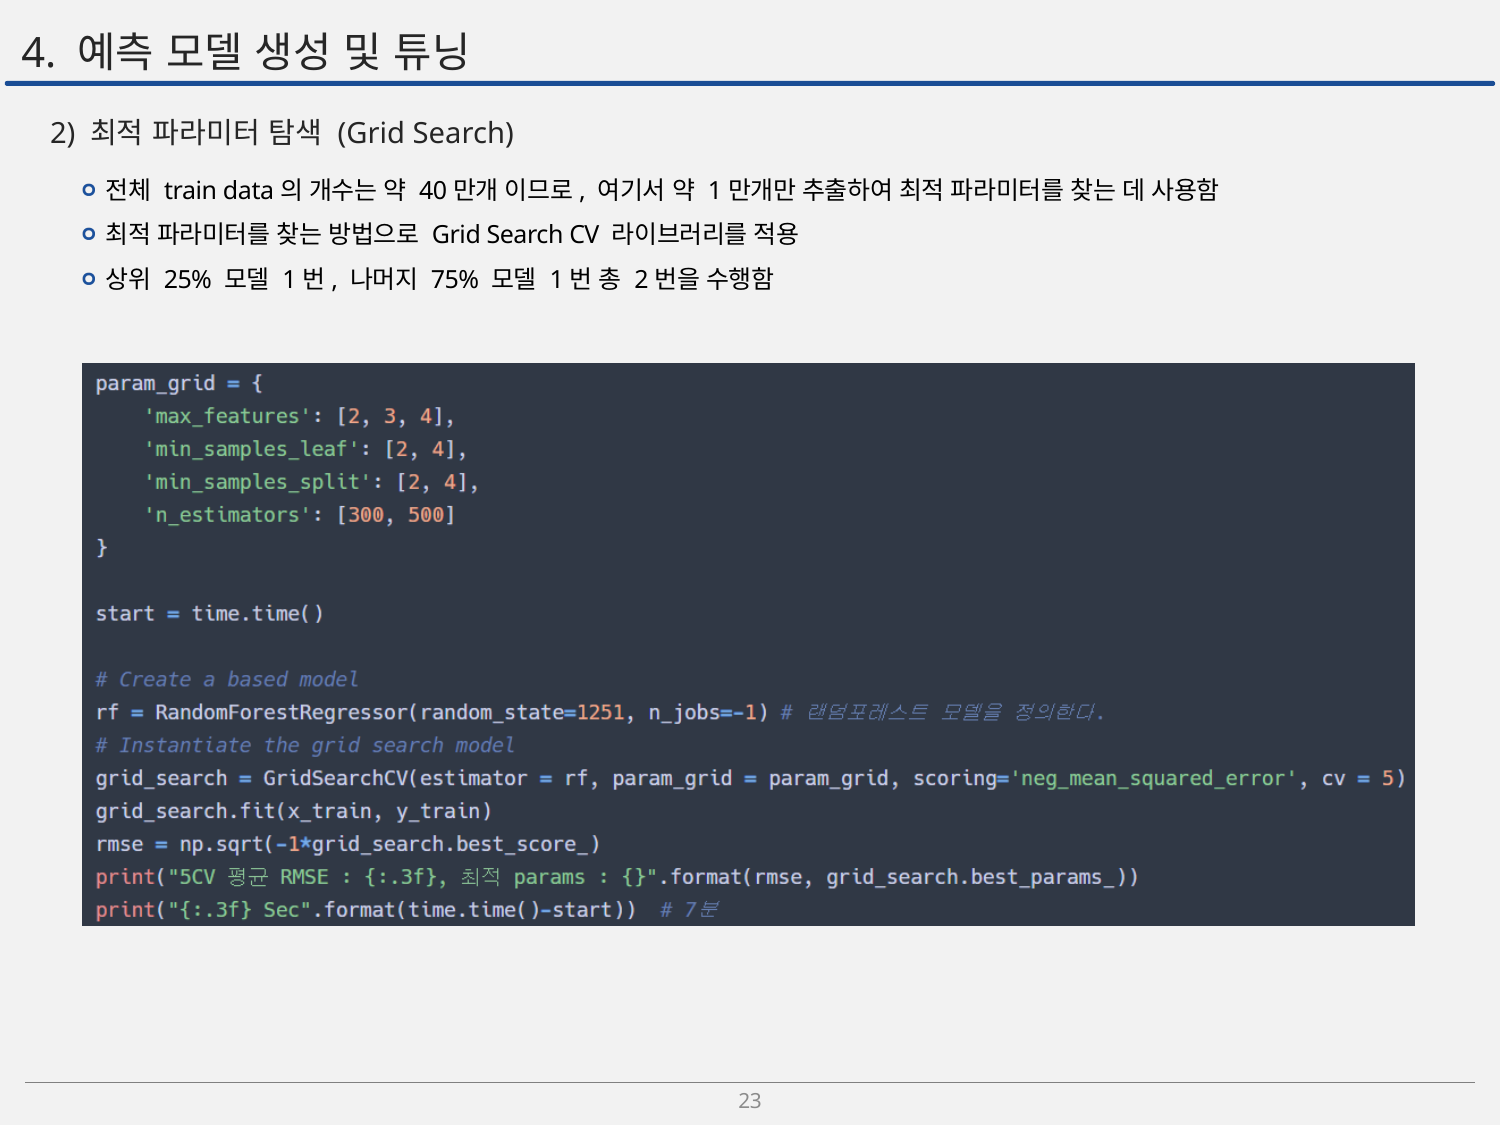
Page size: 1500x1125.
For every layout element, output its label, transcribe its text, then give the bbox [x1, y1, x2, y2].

picture [81, 182, 96, 197]
slide_number 23 [581, 1071, 919, 1125]
picture [81, 226, 96, 241]
text_box 전체 train data의 개수는 약 40만개 이므로, 여기서 약 1만개만 추출하여 최적 파라미터를 찾는 데 사용함 최적 파라미터를 찾는 방법으로 Grid Search CV 라이브러리를 적용 상위 25% 모델 1번, 나머지 75% 모델 1번 총 2번을 수행함 [81, 164, 1445, 235]
picture [81, 363, 1415, 926]
title 4. 예측 모델 생성 및 튜닝 [6, 25, 1301, 83]
picture [81, 271, 96, 286]
text_box 2) 최적 파라미터 탐색 (Grid Search) [35, 105, 1329, 163]
